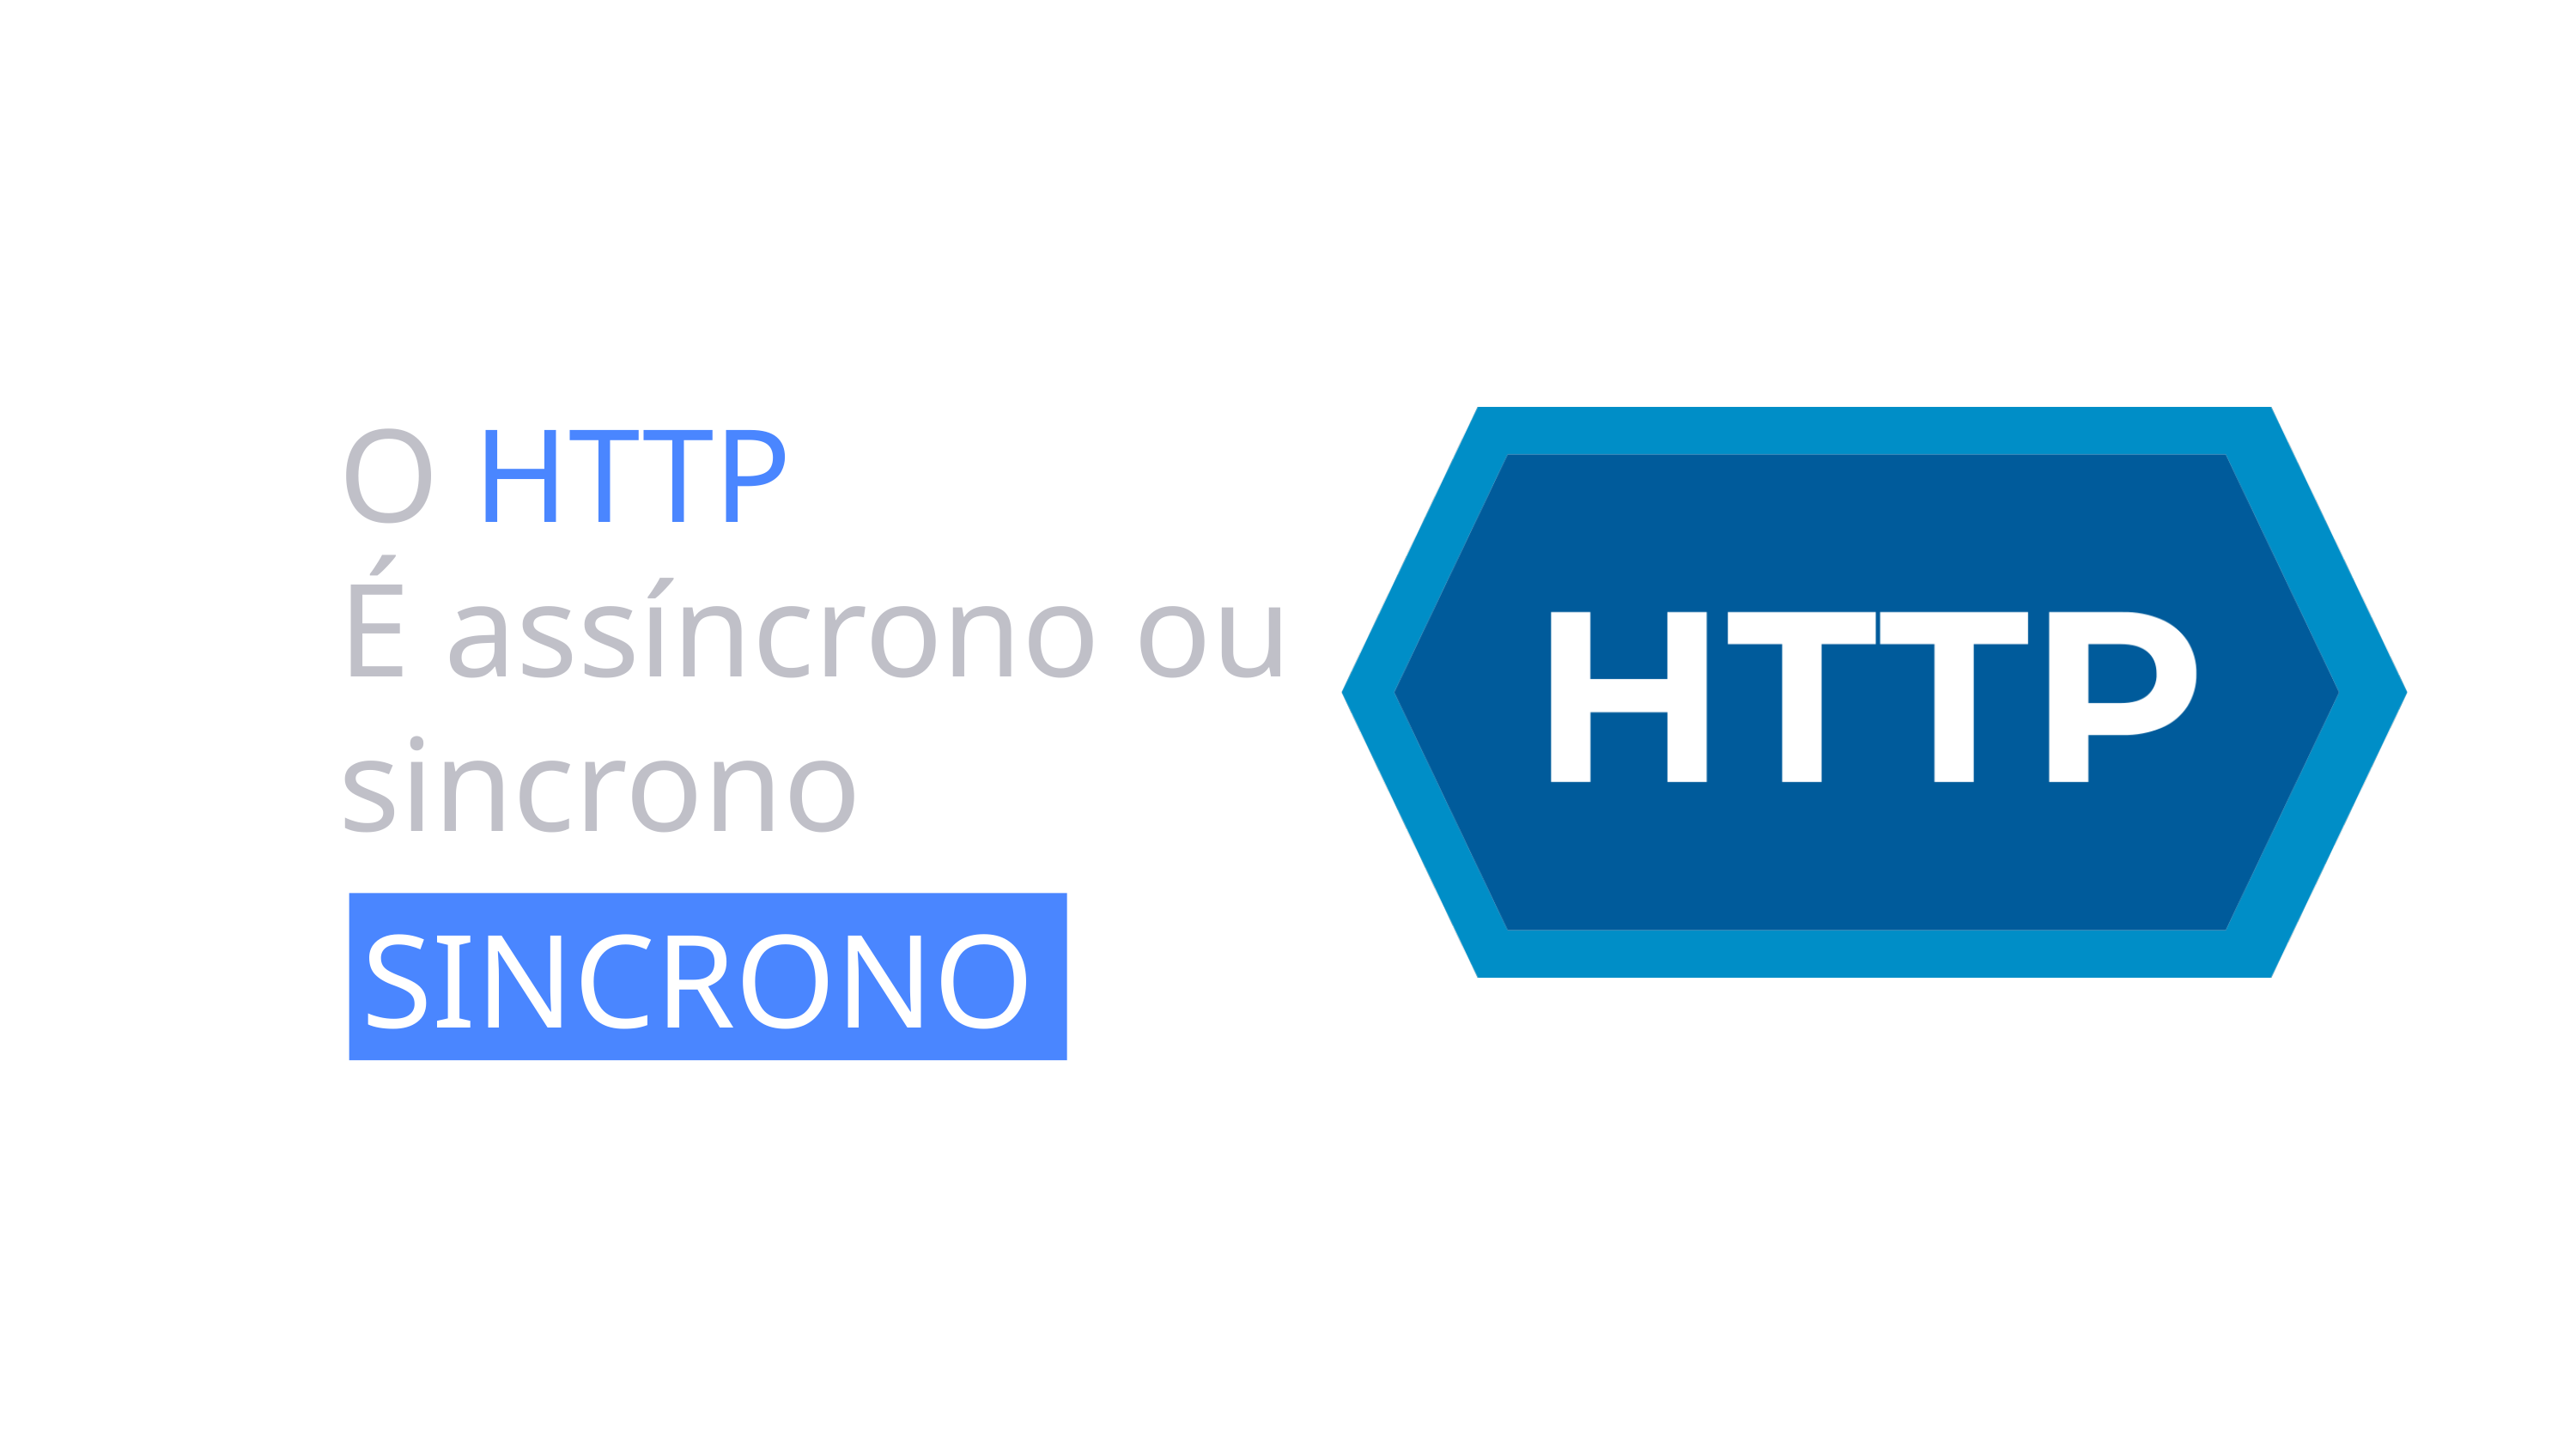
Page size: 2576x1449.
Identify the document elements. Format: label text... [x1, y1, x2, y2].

picture [2272, 694, 2408, 978]
picture [1394, 455, 2339, 930]
text_box O HTTP É assíncrono ou sincrono [326, 386, 1325, 864]
picture [2272, 407, 2408, 691]
picture [1341, 694, 1477, 978]
picture [1341, 407, 1477, 691]
text_box SINCRONO [349, 893, 1067, 1061]
